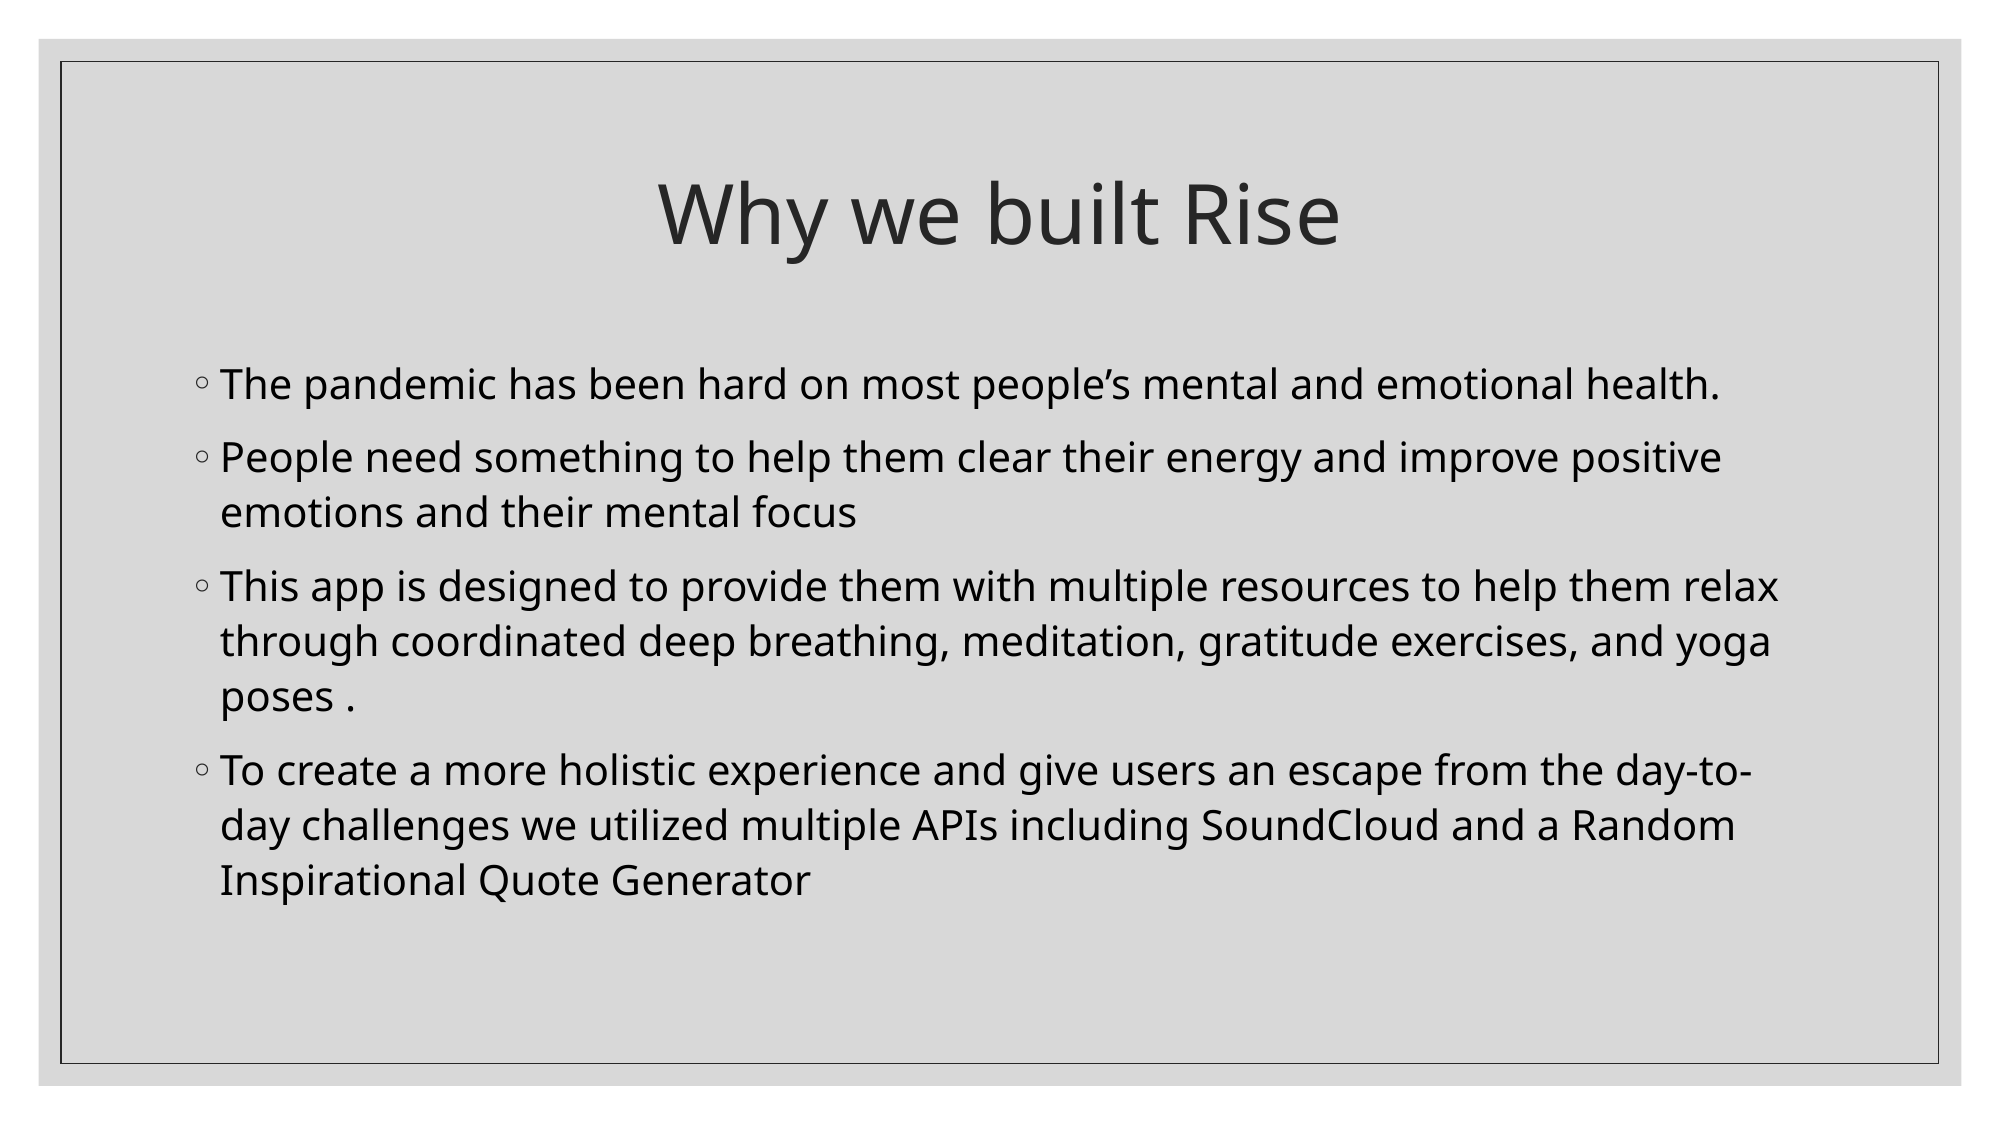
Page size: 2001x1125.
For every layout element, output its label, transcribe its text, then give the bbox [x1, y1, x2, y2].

title Why we built Rise [174, 105, 1825, 331]
list The pandemic has been hard on most people’s mental and emotional health. People need something to help them clear their energy and improve positive emotions and their mental focus This app is designed to provide them with multiple resources to help them relax through coordinated deep breathing, meditation, gratitude exercises, and yoga poses . To create a more holistic experience and give users an escape from the day-to-day challenges we utilized multiple APIs including SoundCloud and a Random Inspirational Quote Generator [174, 345, 1825, 977]
